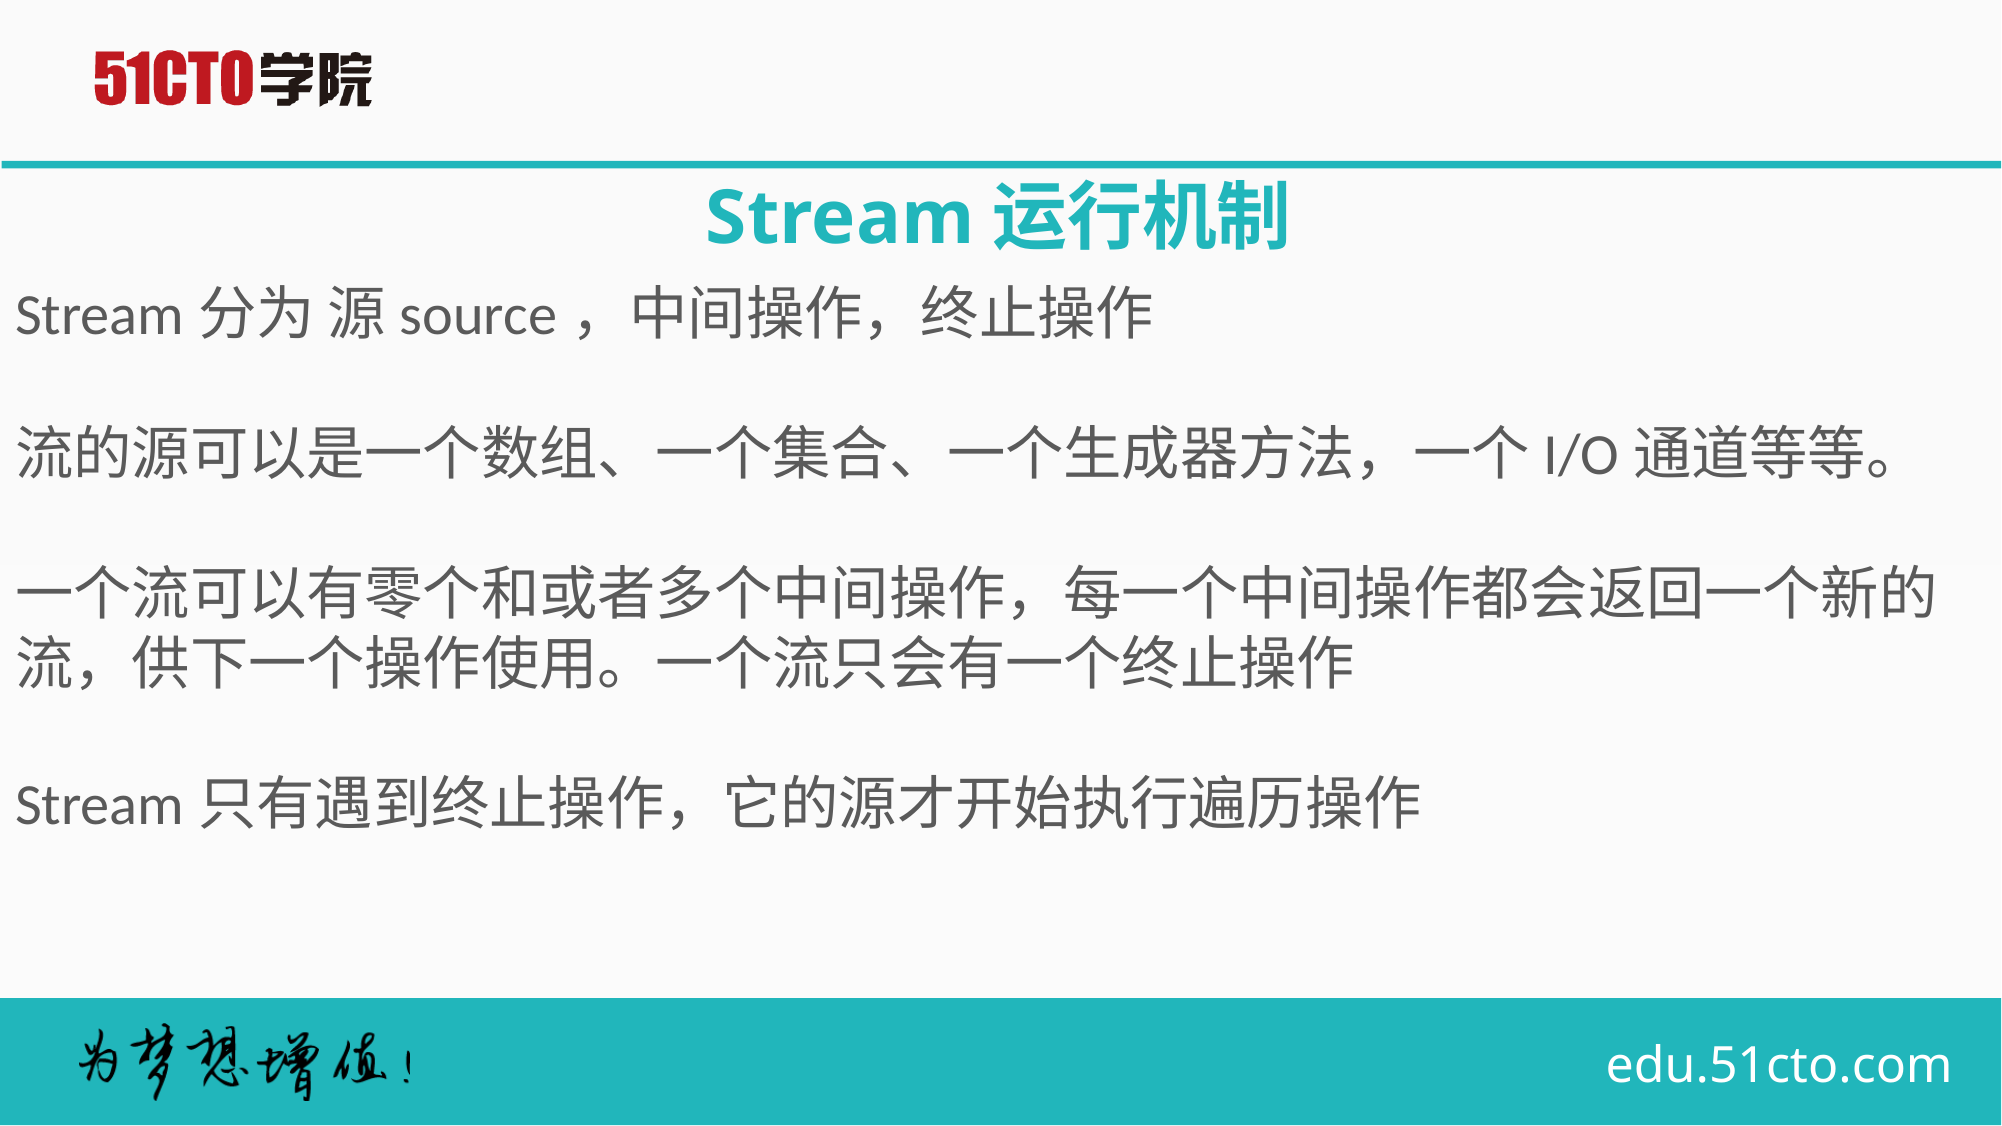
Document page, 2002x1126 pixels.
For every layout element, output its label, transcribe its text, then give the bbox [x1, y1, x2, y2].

picture [79, 1023, 410, 1101]
list Stream分为 源source，中间操作，终止操作 流的源可以是一个数组、一个集合、一个生成器方法，一个I/O通道等等。 一个流可以有零个和或者多个中间操作，每一个中间操作都会返回一个新的流，供下一个操作使用。一个流只会有一个终止操作 Stream只有遇到终止操作，它的源才开始执行遍历操作 [0, 268, 2000, 995]
title Stream运行机制 [0, 161, 2001, 267]
picture [90, 42, 375, 111]
